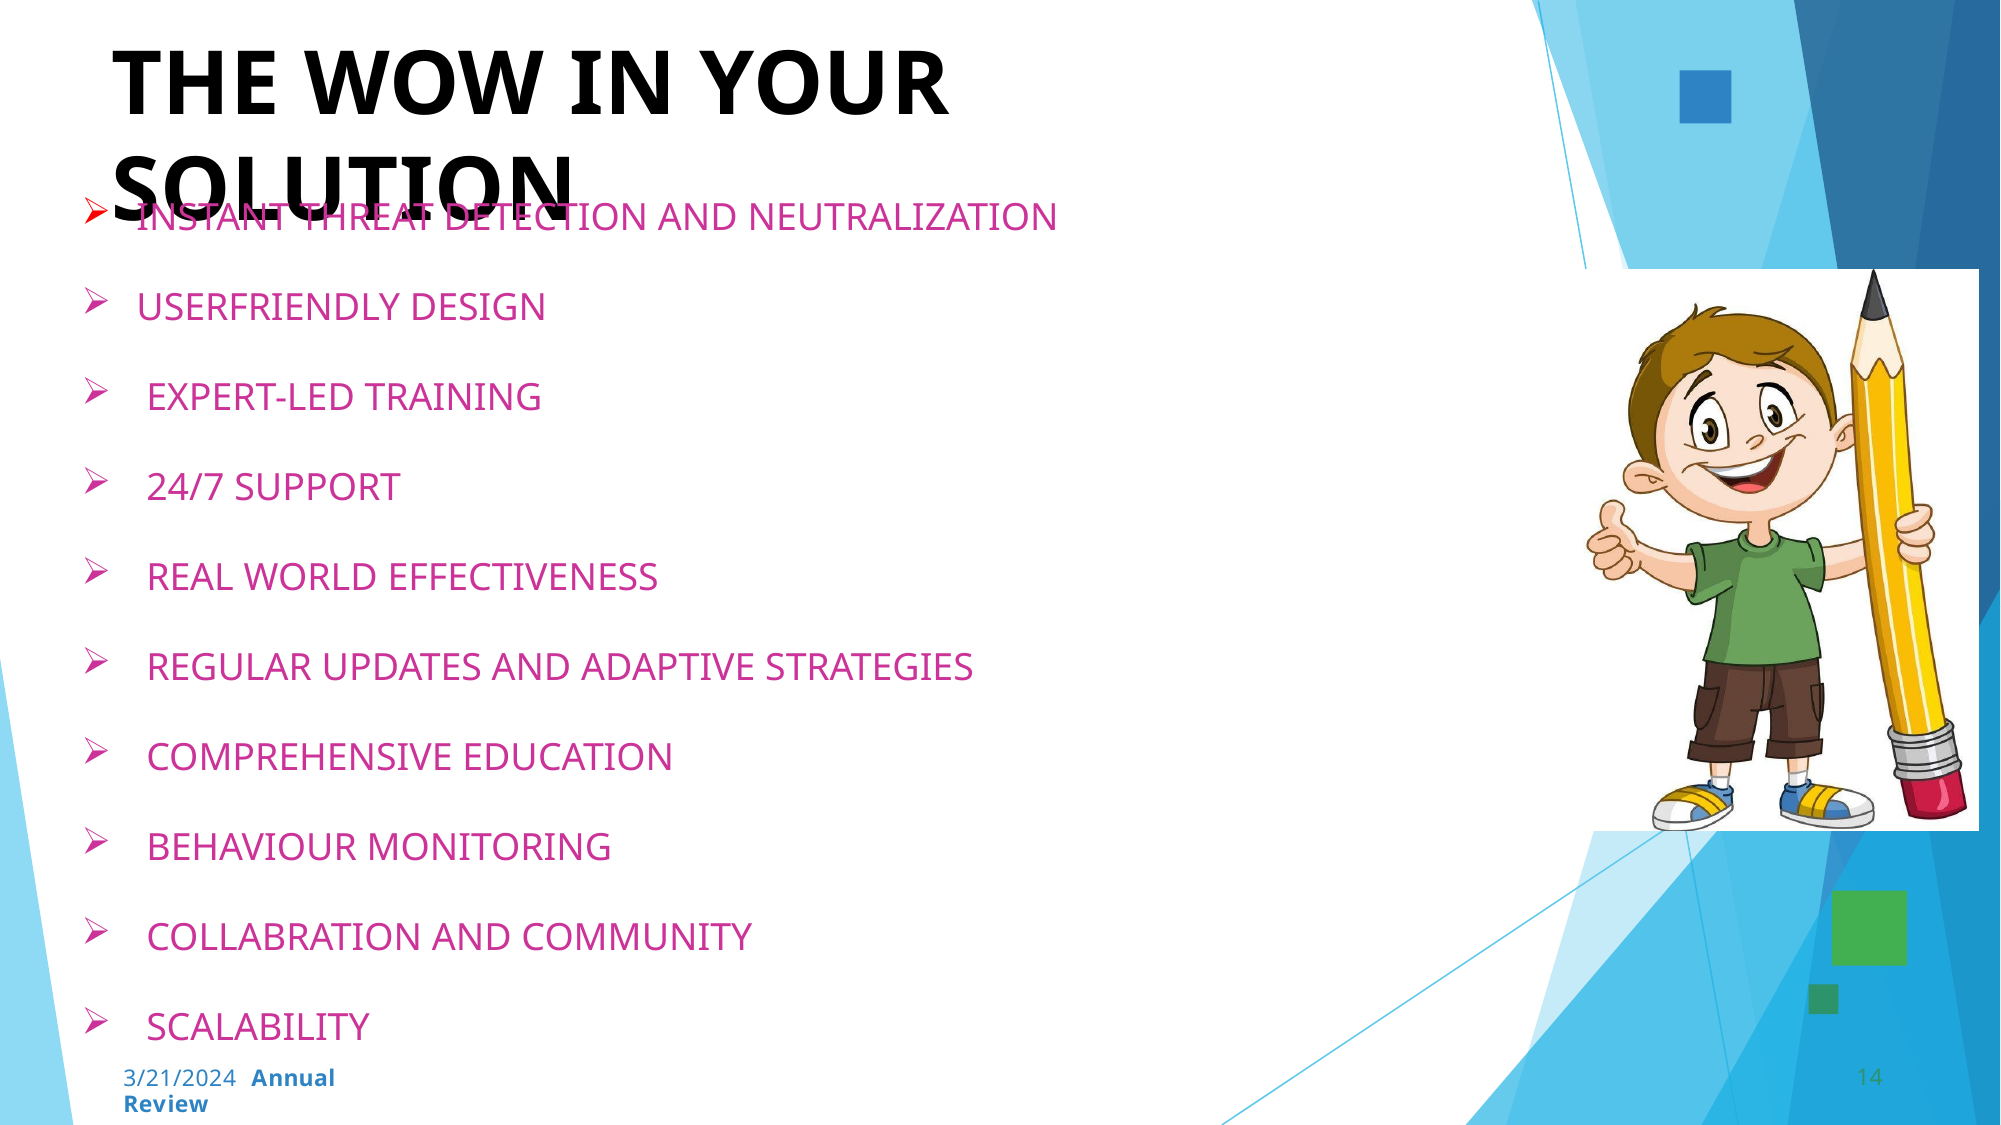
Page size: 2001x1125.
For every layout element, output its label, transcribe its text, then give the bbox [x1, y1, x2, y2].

text_box INSTANT THREAT DETECTION AND NEUTRALIZATION USERFRIENDLY DESIGN EXPERT-LED TRAINING 24/7 SUPPORT REAL WORLD EFFECTIVENESS REGULAR UPDATES AND ADAPTIVE STRATEGIES COMPREHENSIVE EDUCATION BEHAVIOUR MONITORING COLLABRATION AND COMMUNITY SCALABILITY [27, 140, 1586, 1125]
text_box [1831, 890, 1907, 966]
text_box [1808, 984, 1839, 1015]
title THE WOW IN YOUR SOLUTION [109, 23, 1347, 140]
text_box [1679, 70, 1732, 124]
text_box 14 [1849, 1061, 1888, 1095]
picture [1573, 269, 1980, 831]
